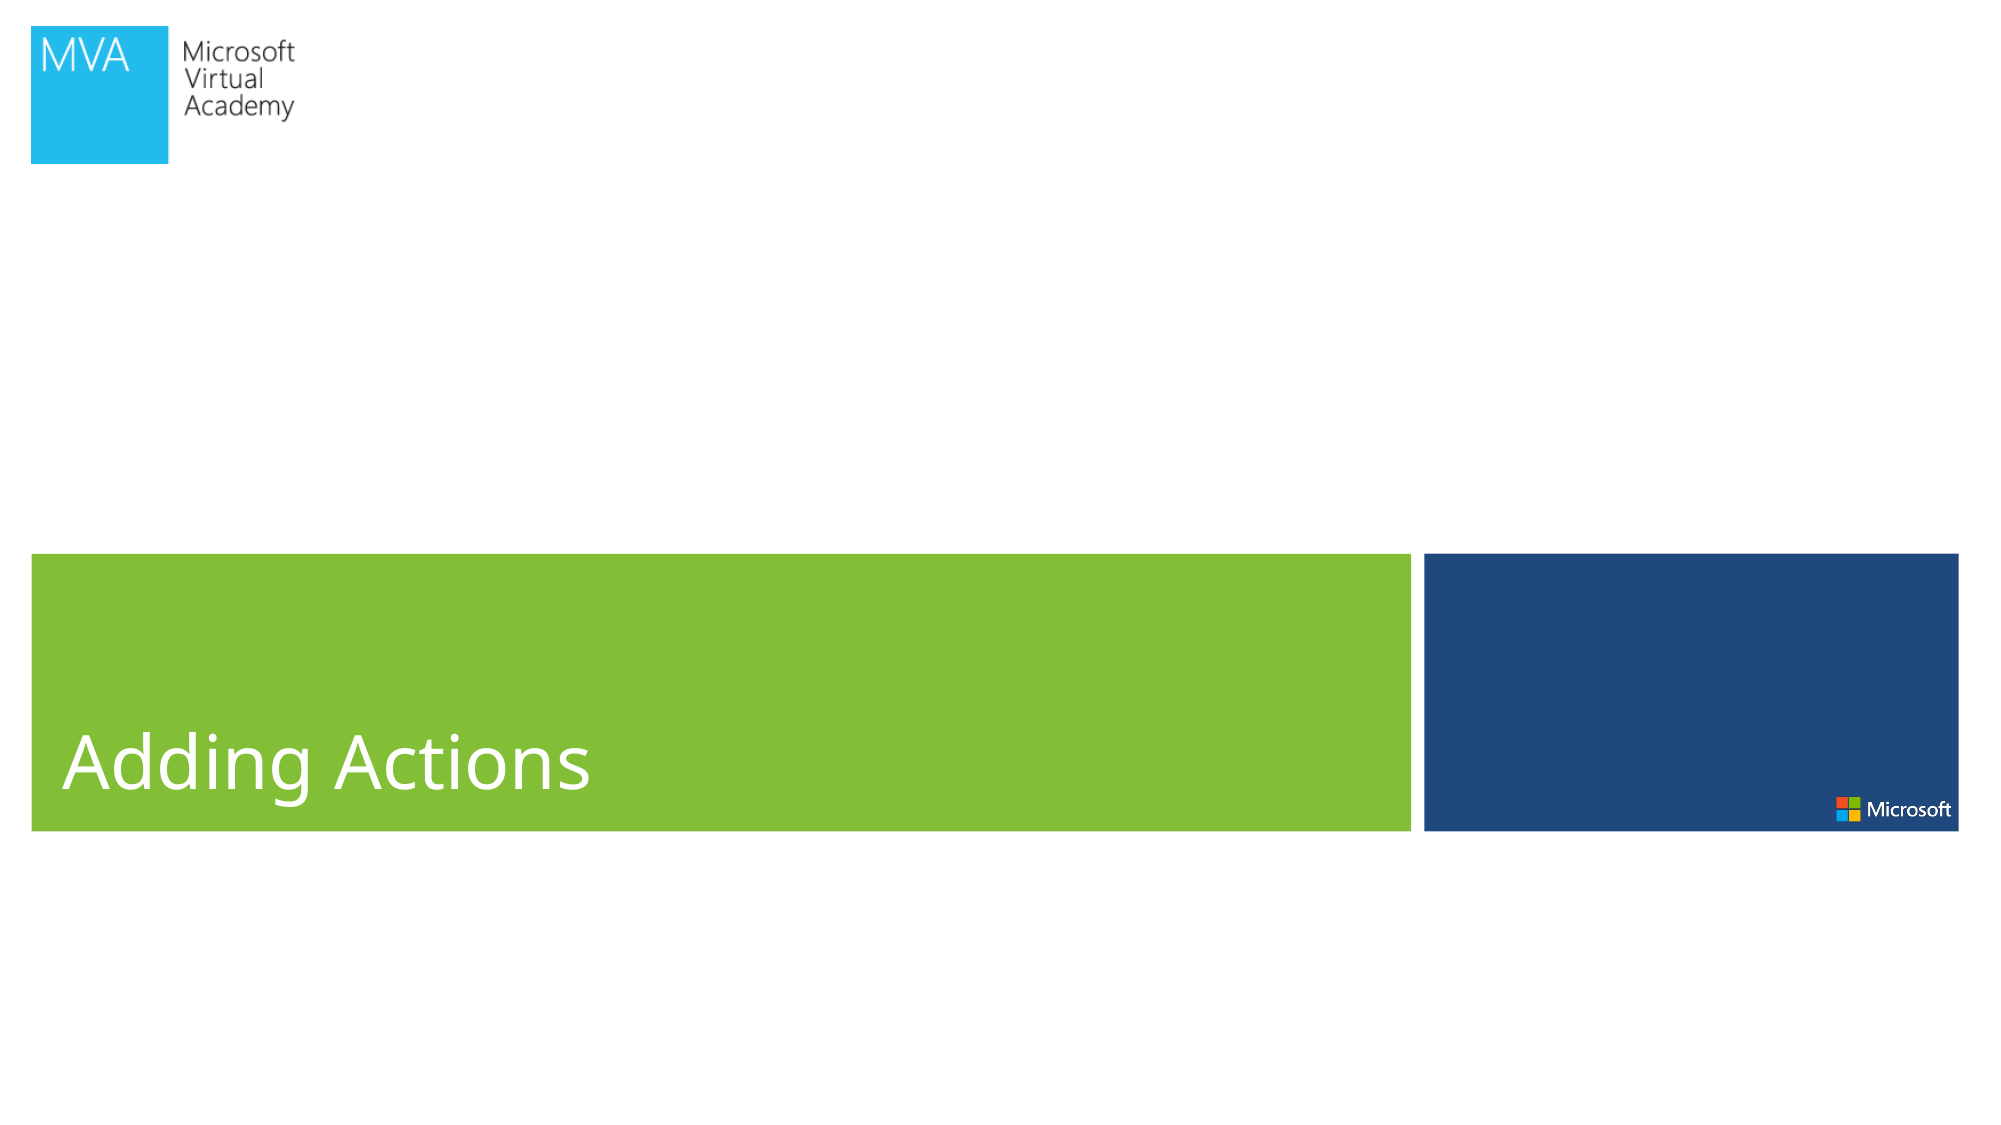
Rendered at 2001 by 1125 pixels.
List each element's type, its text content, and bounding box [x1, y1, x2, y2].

list Adding Actions [47, 568, 1396, 813]
picture [1834, 790, 1956, 827]
picture [31, 26, 374, 164]
